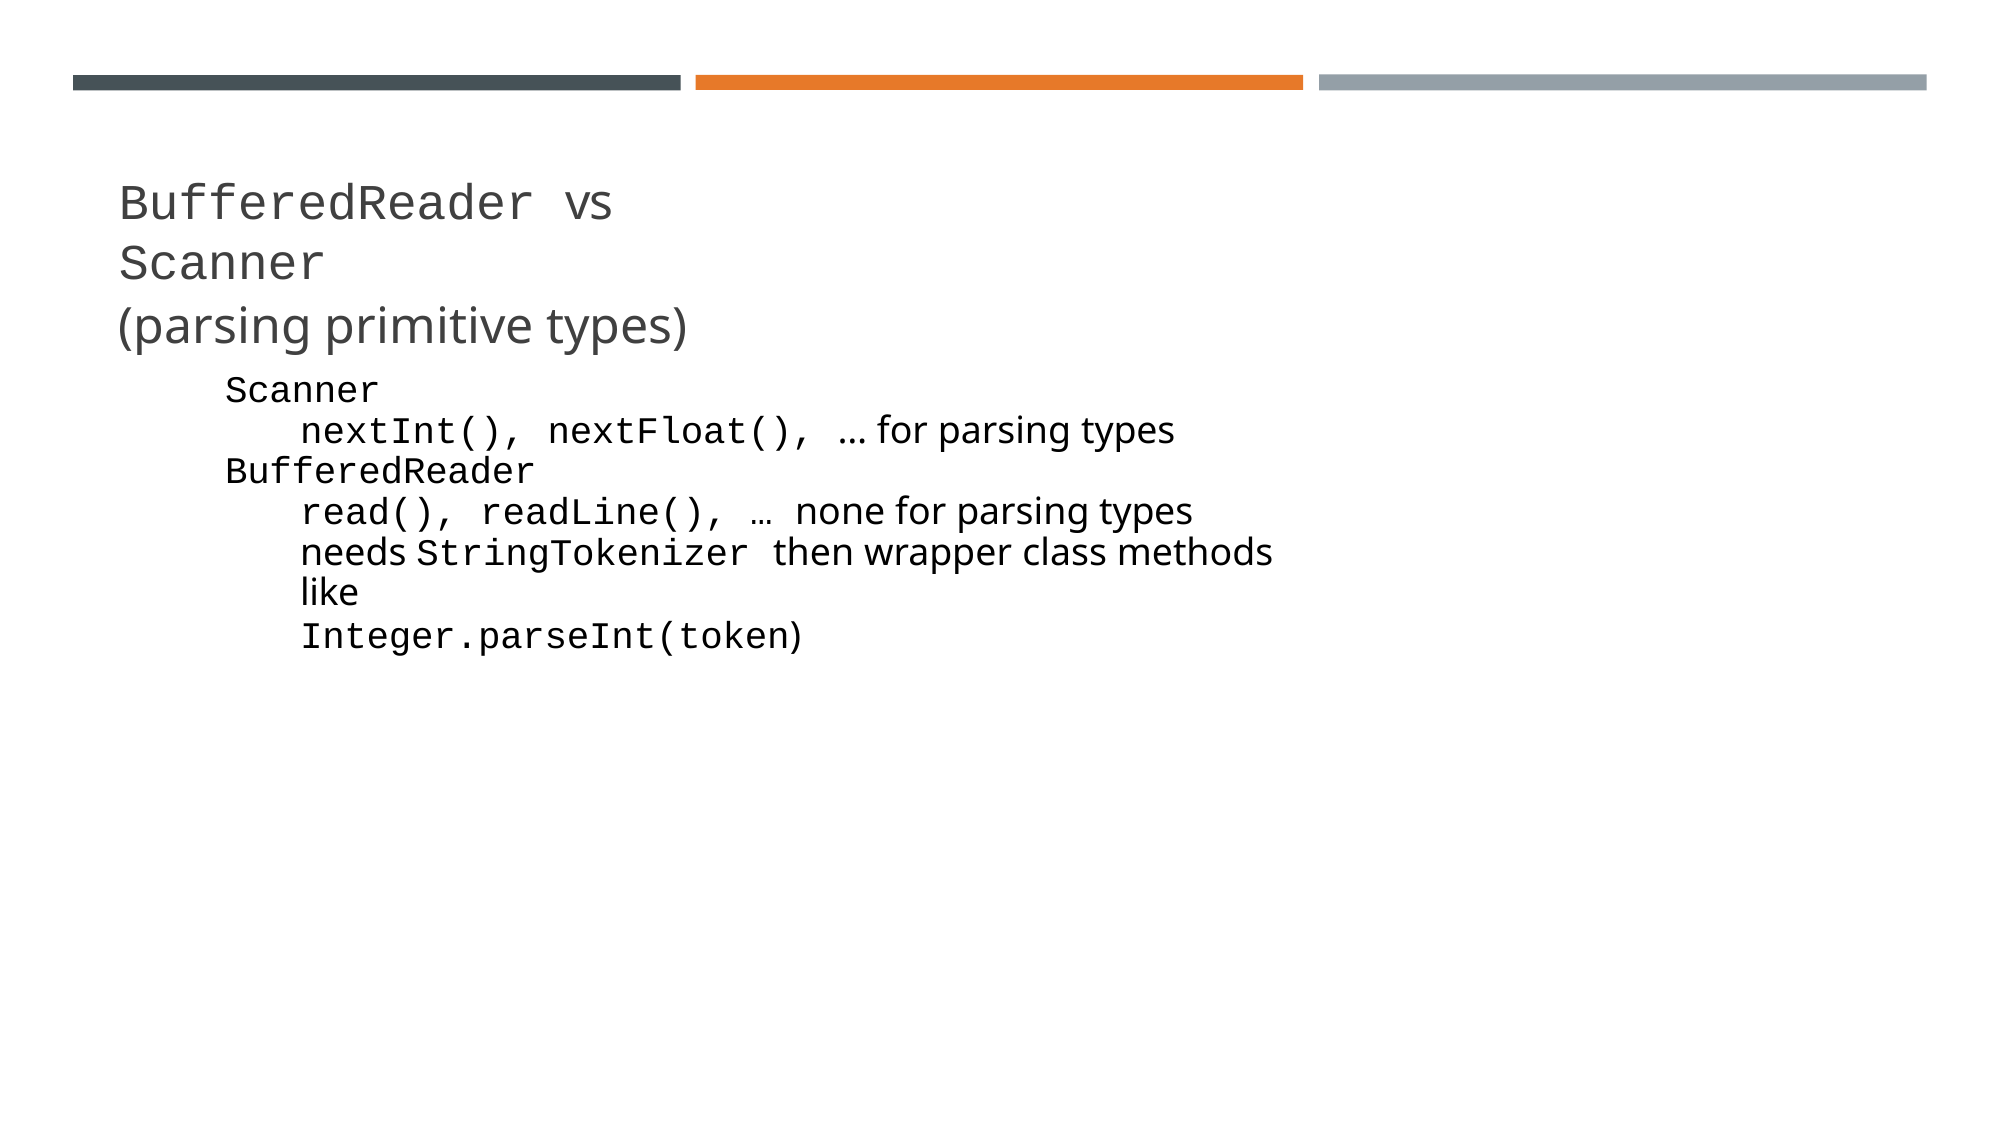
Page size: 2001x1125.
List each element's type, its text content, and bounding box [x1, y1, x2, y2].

text_box Scanner nextInt(), nextFloat(), … for parsing types BufferedReader read(), readLine(), … none for parsing types needs StringTokenizer then wrapper class methods like Integer.parseInt(token) [222, 365, 1297, 656]
title BufferedReader vs Scanner (parsing primitive types) [116, 164, 819, 358]
